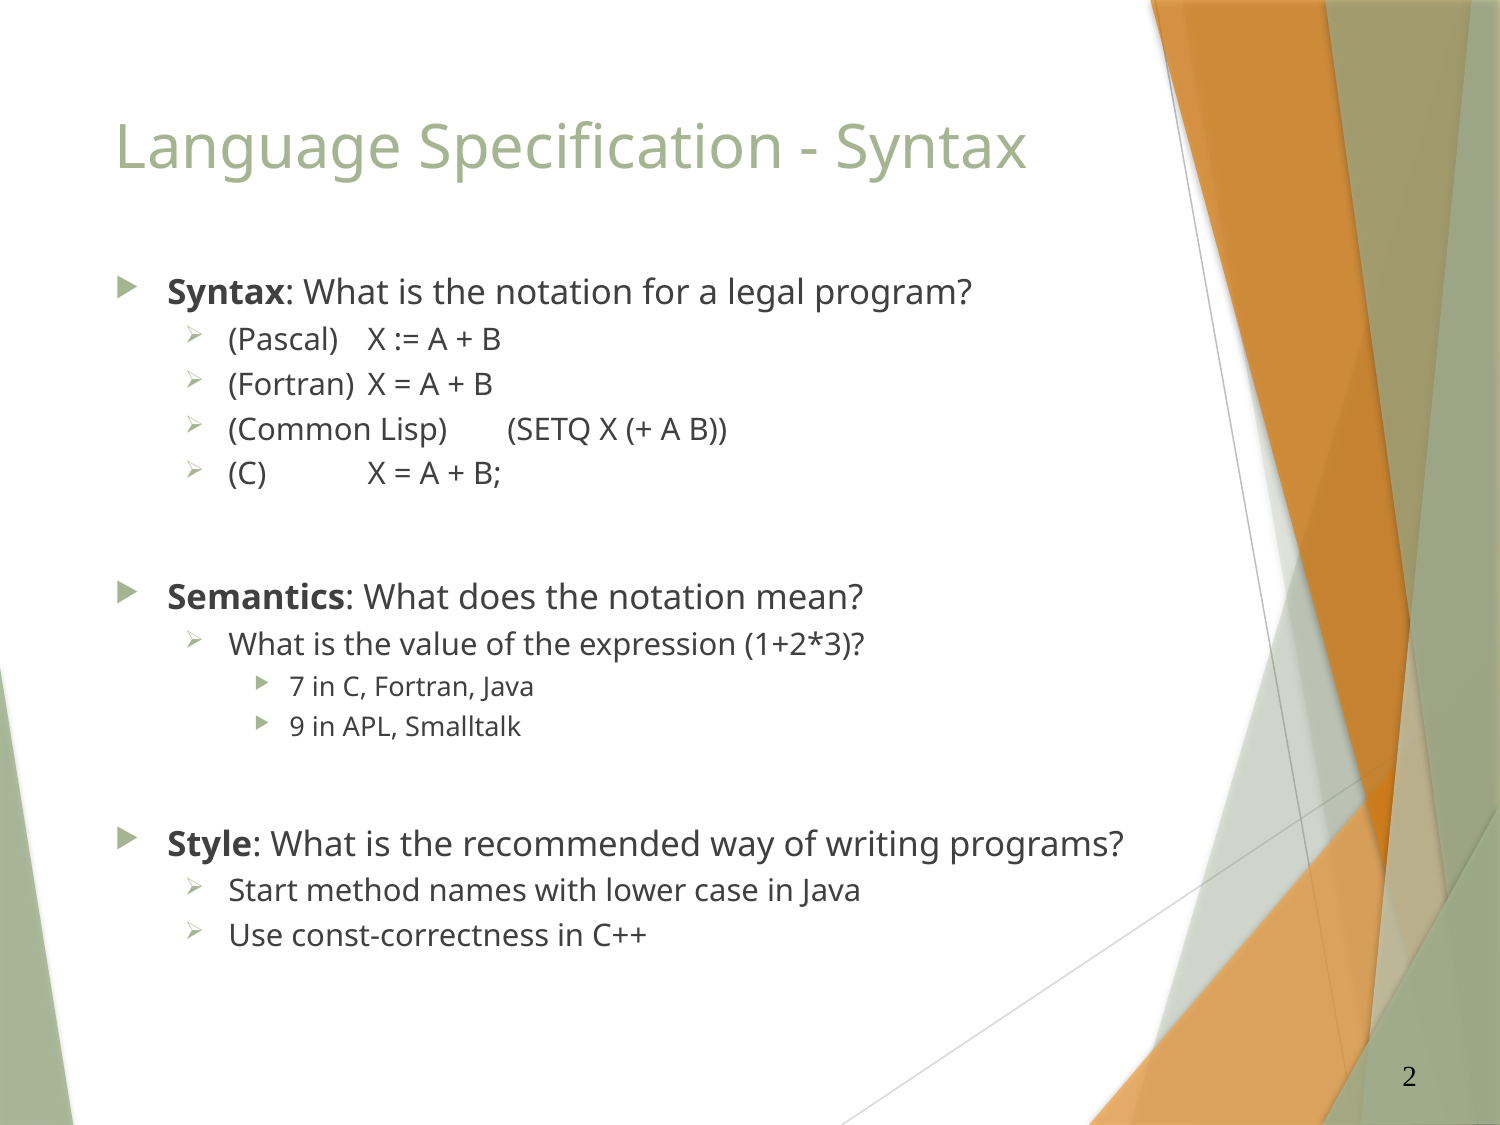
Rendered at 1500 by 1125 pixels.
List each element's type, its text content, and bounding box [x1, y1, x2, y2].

title Language Specification - Syntax [99, 99, 1142, 238]
list Syntax: What is the notation for a legal program? (Pascal) X := A + B (Fortran) X = A + B (Common Lisp) (SETQ X (+ A B)) (C) X = A + B; Semantics: What does the notation mean? What is the value of the expression (1+2*3)? 7 in C, Fortran, Java 9 in APL, Smalltalk Style: What is the recommended way of writing programs? Start method names with lower case in Java Use const-correctness in C++ [99, 262, 1142, 992]
